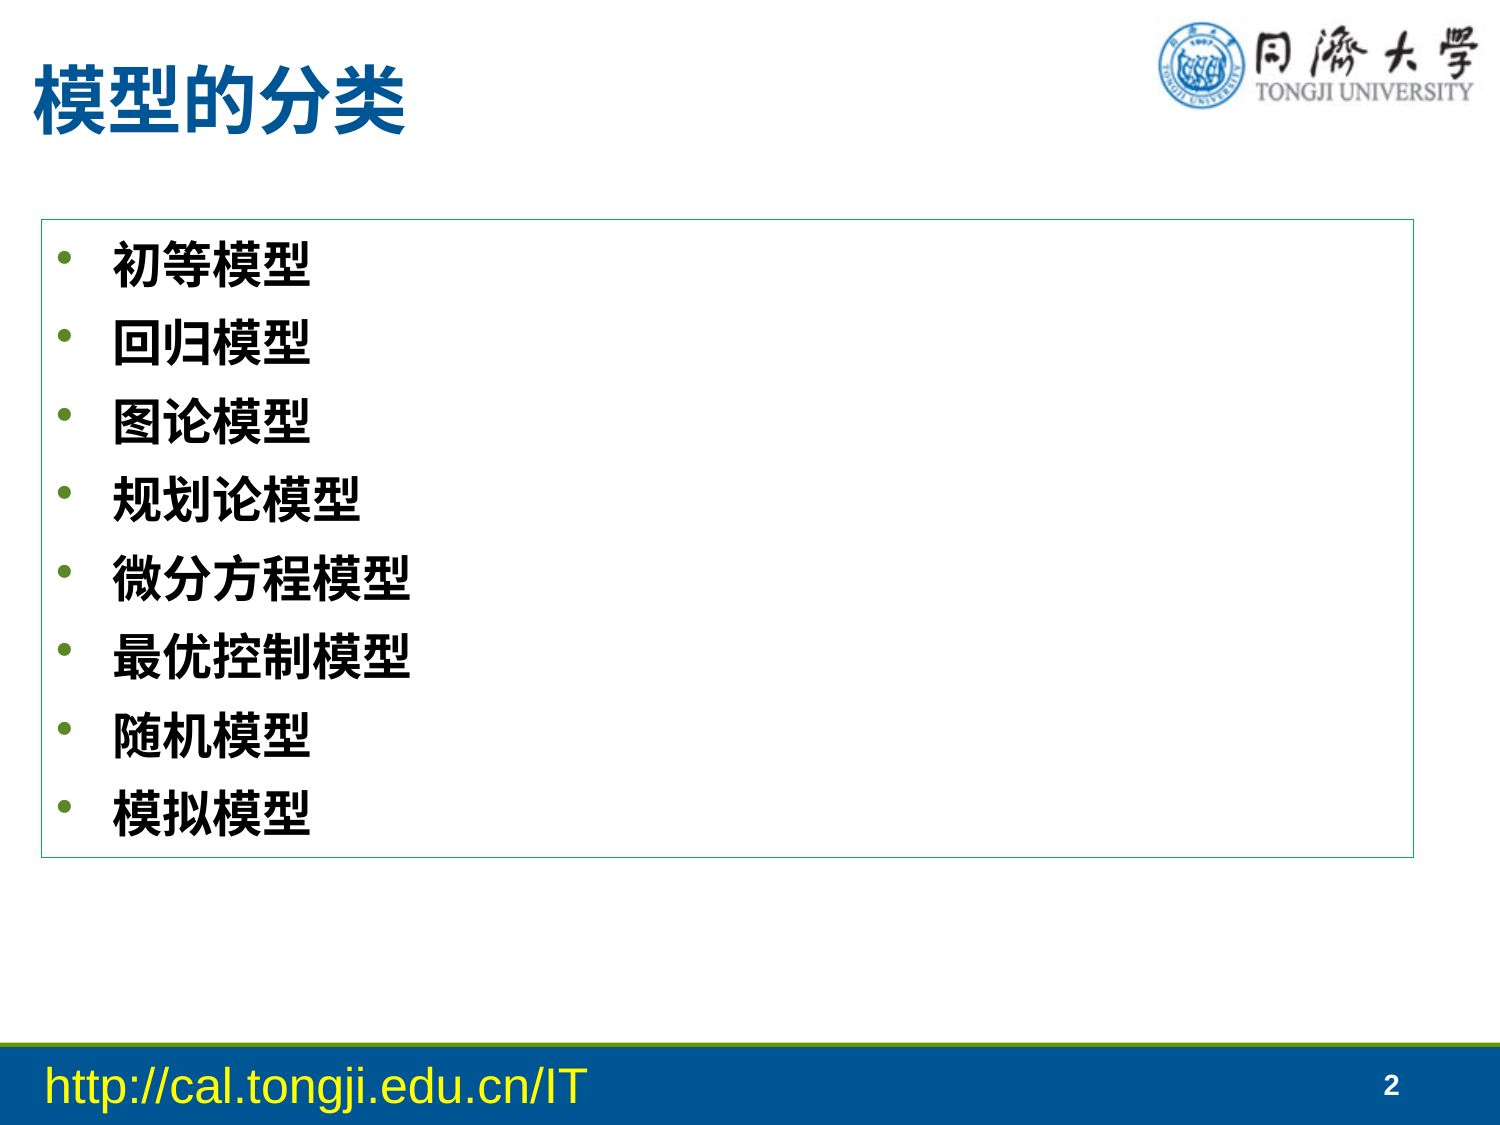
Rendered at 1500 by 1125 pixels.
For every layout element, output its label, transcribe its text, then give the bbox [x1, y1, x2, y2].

list 初等模型 回归模型 图论模型 规划论模型 微分方程模型 最优控制模型 随机模型 模拟模型 [41, 219, 1414, 858]
title 模型的分类 [17, 31, 1376, 154]
picture [1145, 19, 1495, 113]
